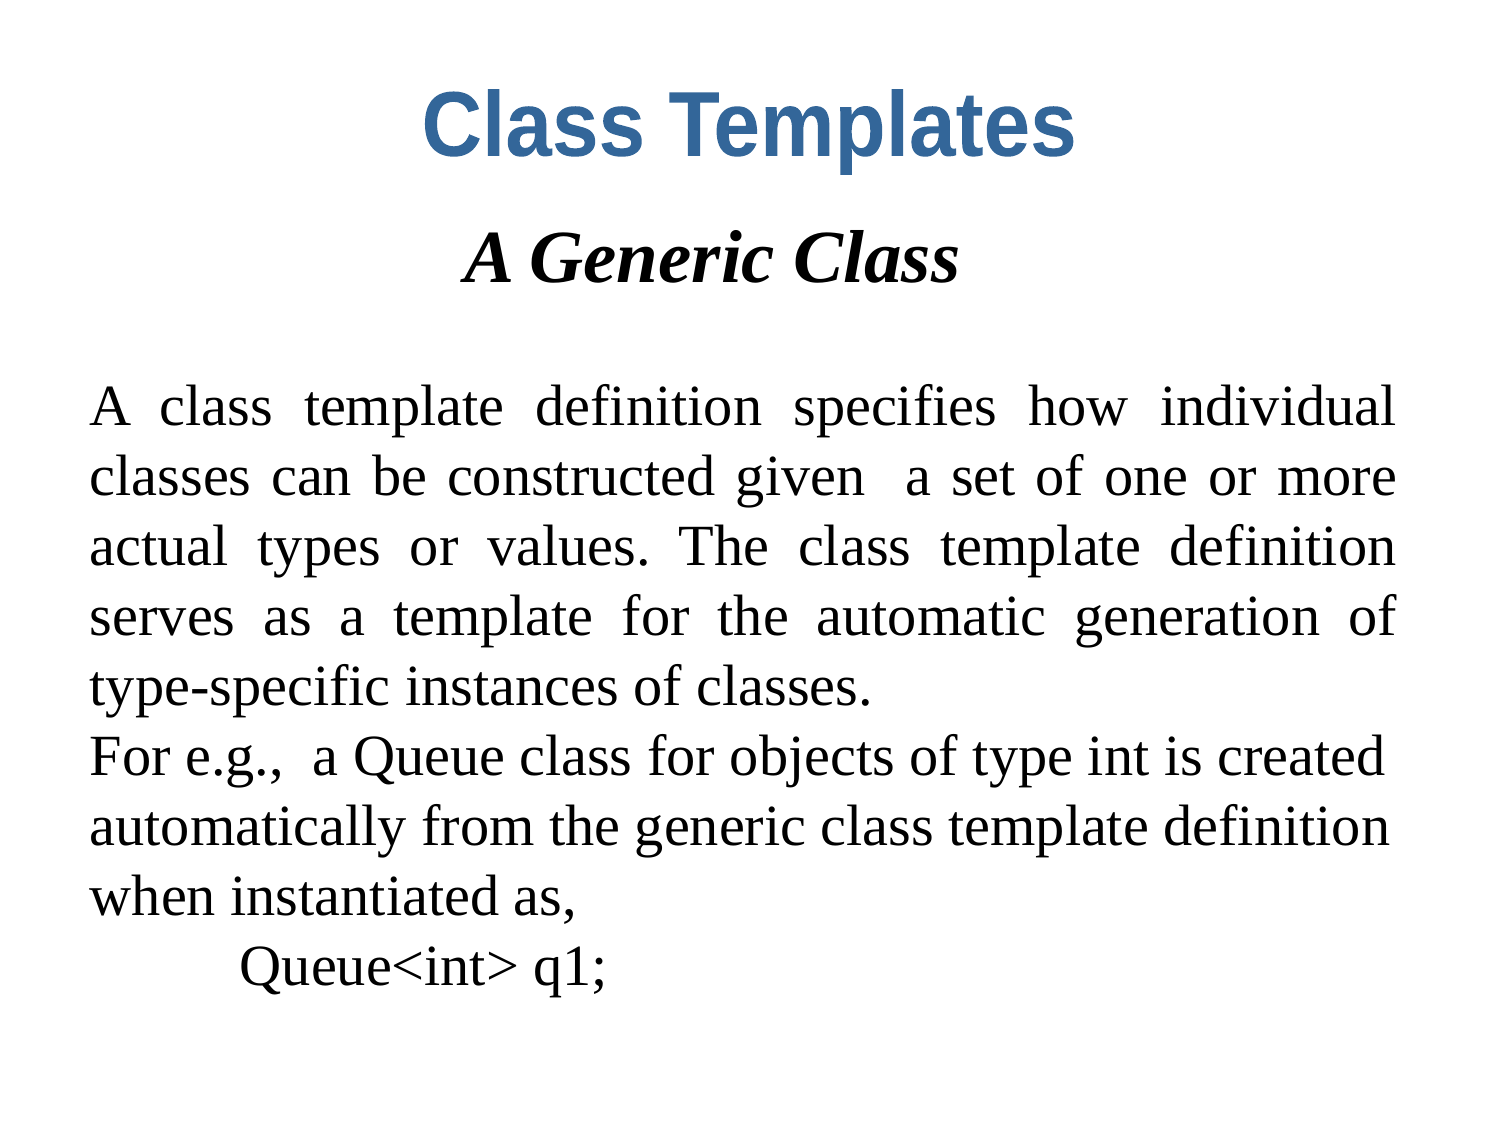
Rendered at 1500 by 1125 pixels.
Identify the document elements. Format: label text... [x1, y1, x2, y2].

text_box A Generic Class A class template definition specifies how individual classes can be constructed given a set of one or more actual types or values. The class template definition serves as a template for the automatic generation of type-specific instances of classes. For e.g., a Queue class for objects of type int is created automatically from the generic class template definition when instantiated as, Queue<int> q1; [74, 200, 1413, 1075]
